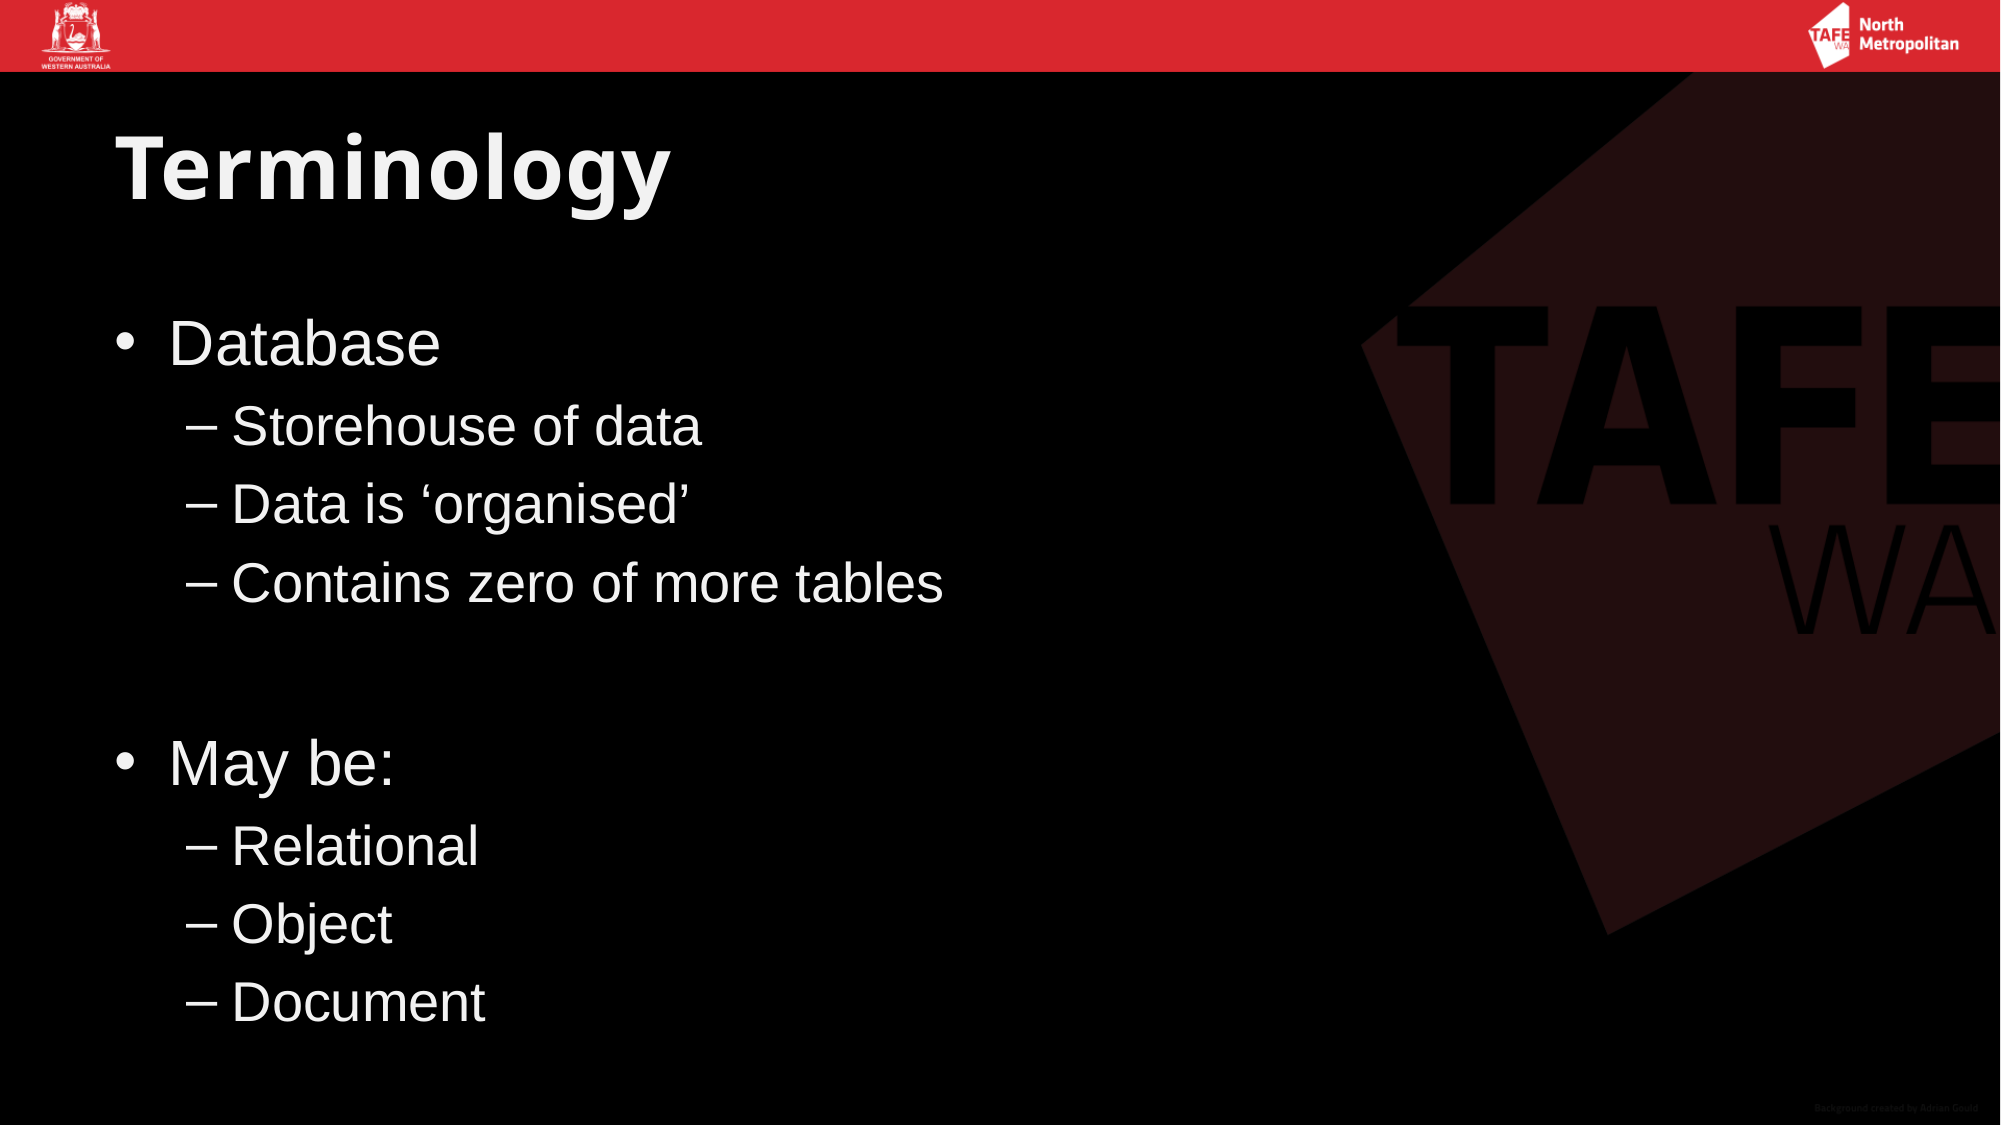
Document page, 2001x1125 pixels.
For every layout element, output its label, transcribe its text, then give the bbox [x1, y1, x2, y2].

list Database Storehouse of data Data is ‘organised’ Contains zero of more tables May be: Relational Object Document [99, 294, 1900, 1043]
picture [0, 0, 2001, 1125]
title Terminology [99, 82, 1900, 247]
